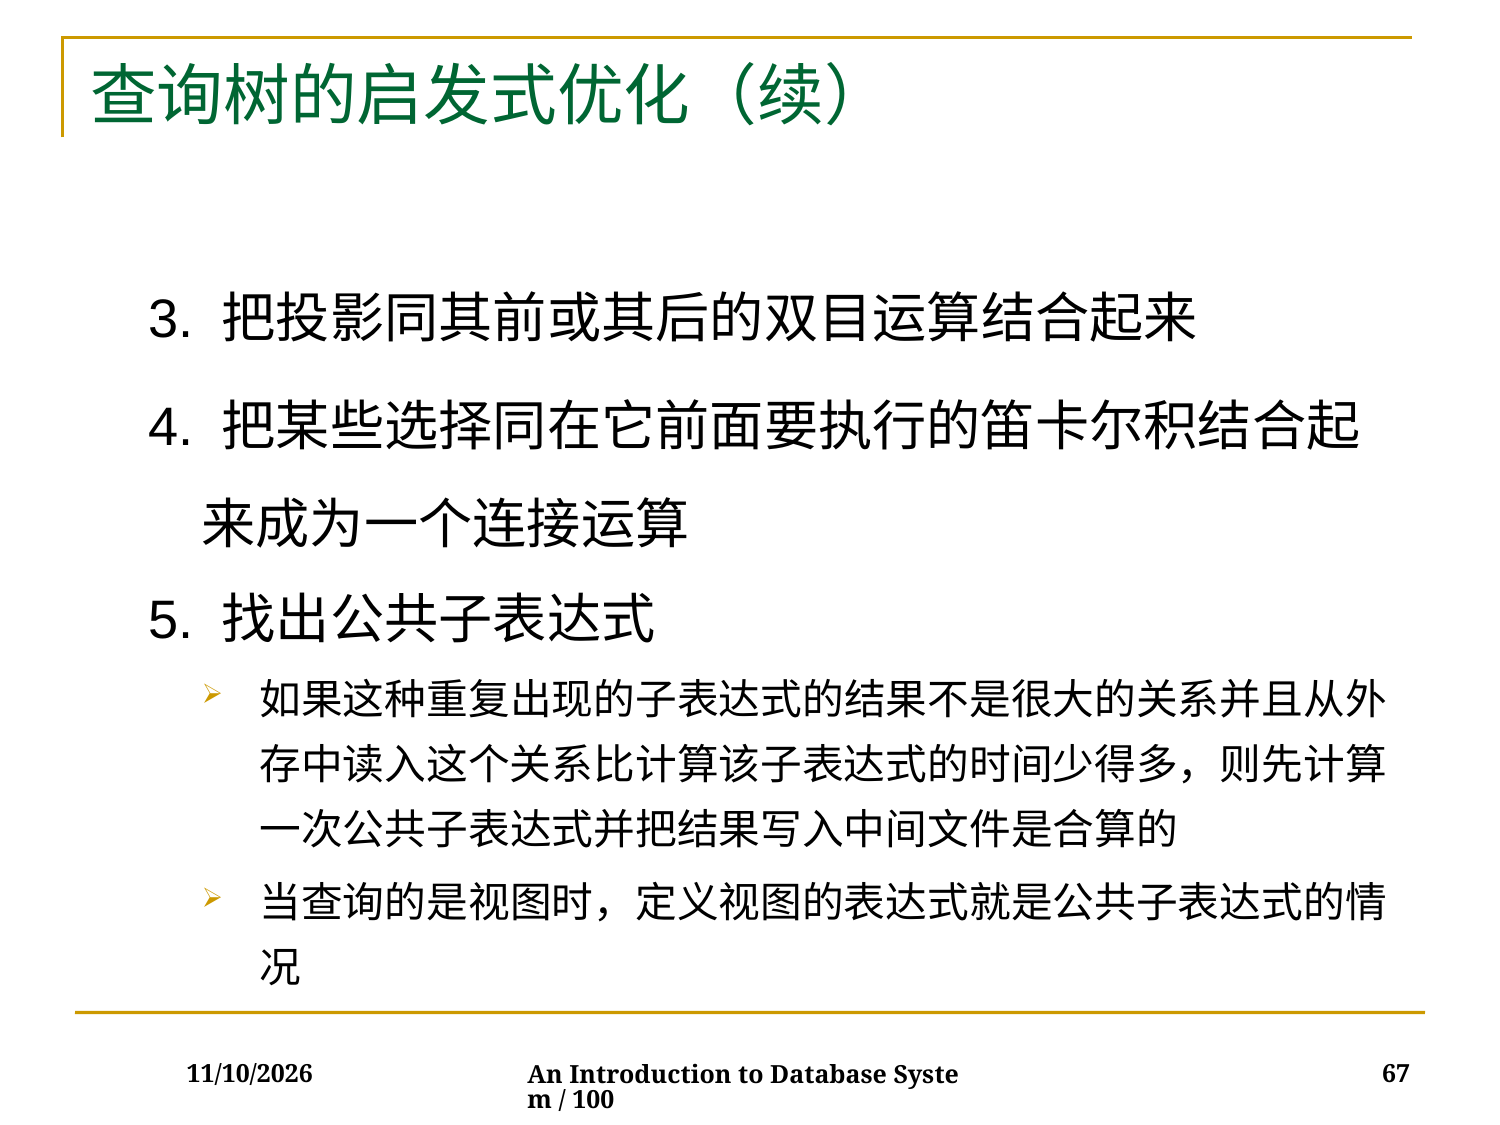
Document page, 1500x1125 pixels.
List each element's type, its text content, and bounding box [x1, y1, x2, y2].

title 查询树的启发式优化（续） [75, 45, 1425, 233]
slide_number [75, 1024, 425, 1100]
list 3. 把投影同其前或其后的双目运算结合起来 4. 把某些选择同在它前面要执行的笛卡尔积结合起来成为一个连接运算 5. 找出公共子表达式 如果这种重复出现的子表达式的结果不是很大的关系并且从外存中读入这个关系比计算该子表达式的时间少得多，则先计算一次公共子表达式并把结果写入中间文件是合算的 当查询的是视图时，定义视图的表达式就是公共子表达式的情况 [76, 243, 1427, 1000]
slide_number 67 [1074, 1024, 1425, 1100]
footer An Introduction to Database System / 100 [512, 1025, 988, 1100]
